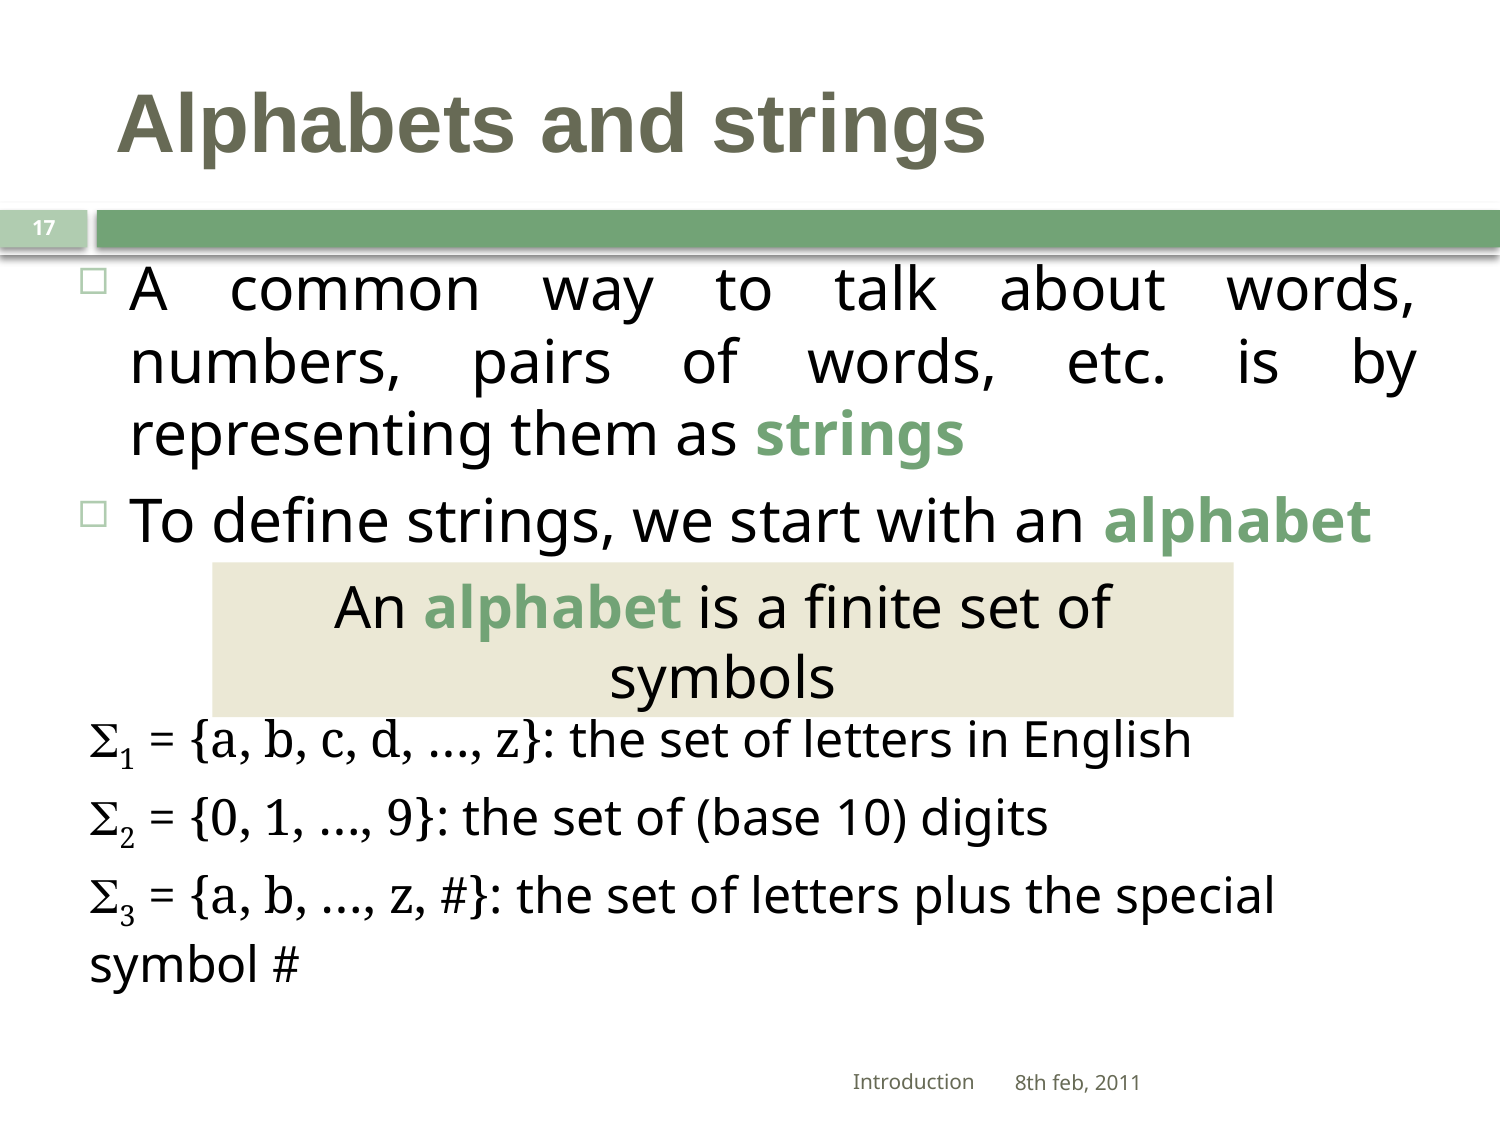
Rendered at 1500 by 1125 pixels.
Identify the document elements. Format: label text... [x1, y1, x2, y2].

footer Introduction [99, 1052, 990, 1113]
list A common way to talk about words, numbers, pairs of words, etc. is by representing them as strings To define strings, we start with an alphabet [62, 242, 1433, 688]
text_box An alphabet is a finite set of symbols [212, 562, 1234, 699]
title Alphabets and strings [100, 37, 1438, 200]
slide_number 17 [0, 208, 88, 249]
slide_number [999, 1052, 1438, 1113]
text_box S1 = {a, b, c, d, …, z}: the set of letters in English S2 = {0, 1, …, 9}: the set of (base 10) digits S3 = {a, b, …, z, #}: the set of letters plus the special symbol # [75, 699, 1463, 1000]
